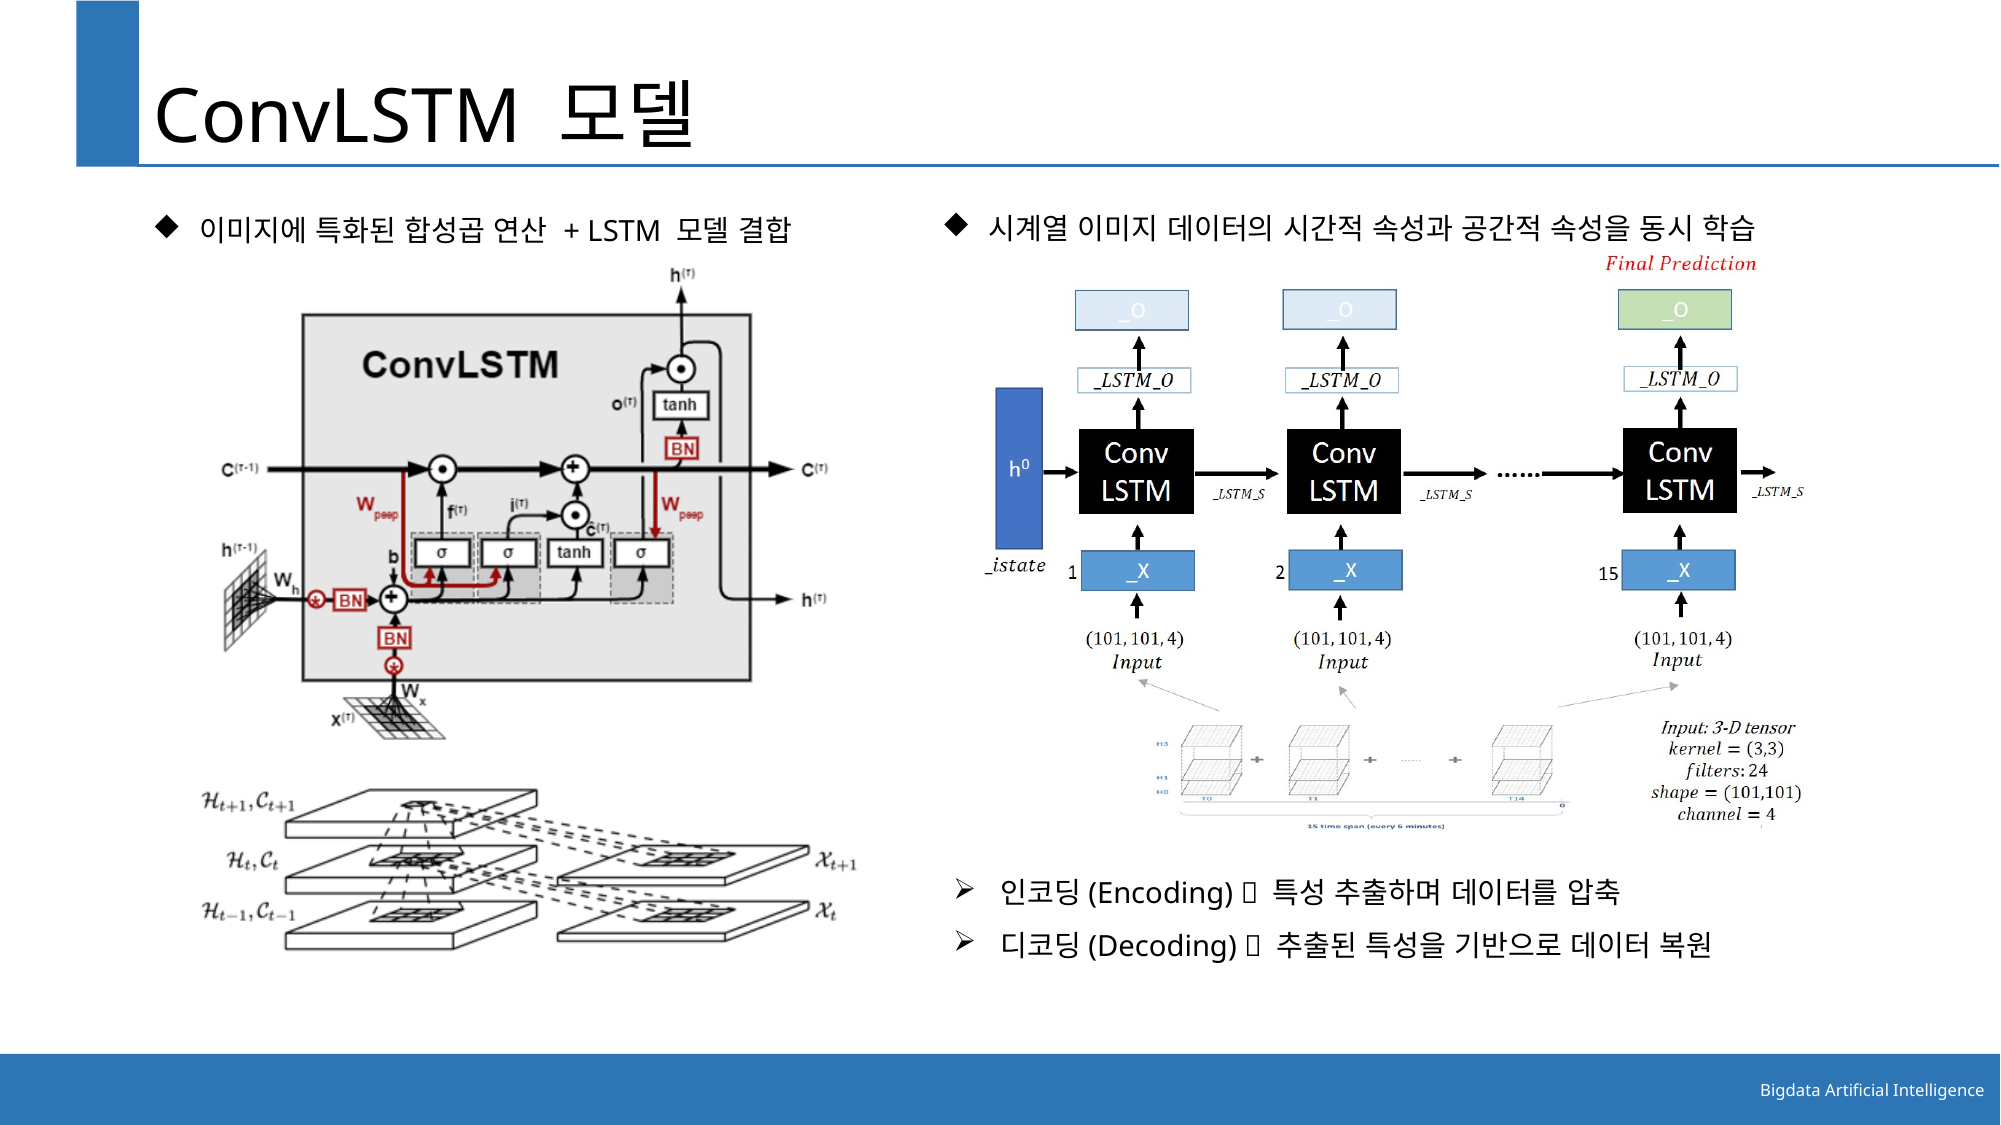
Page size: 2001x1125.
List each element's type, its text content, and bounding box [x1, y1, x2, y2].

picture [981, 245, 1817, 833]
picture [212, 262, 848, 753]
text_box ConvLSTM 모델 [138, 60, 1614, 165]
text_box 인코딩(Encoding)  특성 추출하며 데이터를 압축 디코딩(Decoding)  추출된 특성을 기반으로 데이터 복원 [938, 871, 1893, 990]
text_box 시계열 이미지 데이터의 시간적 속성과 공간적 속성을 동시 학습 [926, 207, 1853, 263]
text_box Bigdata Artificial Intelligence [0, 1053, 2000, 1125]
picture [183, 757, 877, 968]
text_box [75, 0, 140, 168]
text_box 이미지에 특화된 합성곱 연산 + LSTM 모델 결합 [137, 208, 877, 268]
